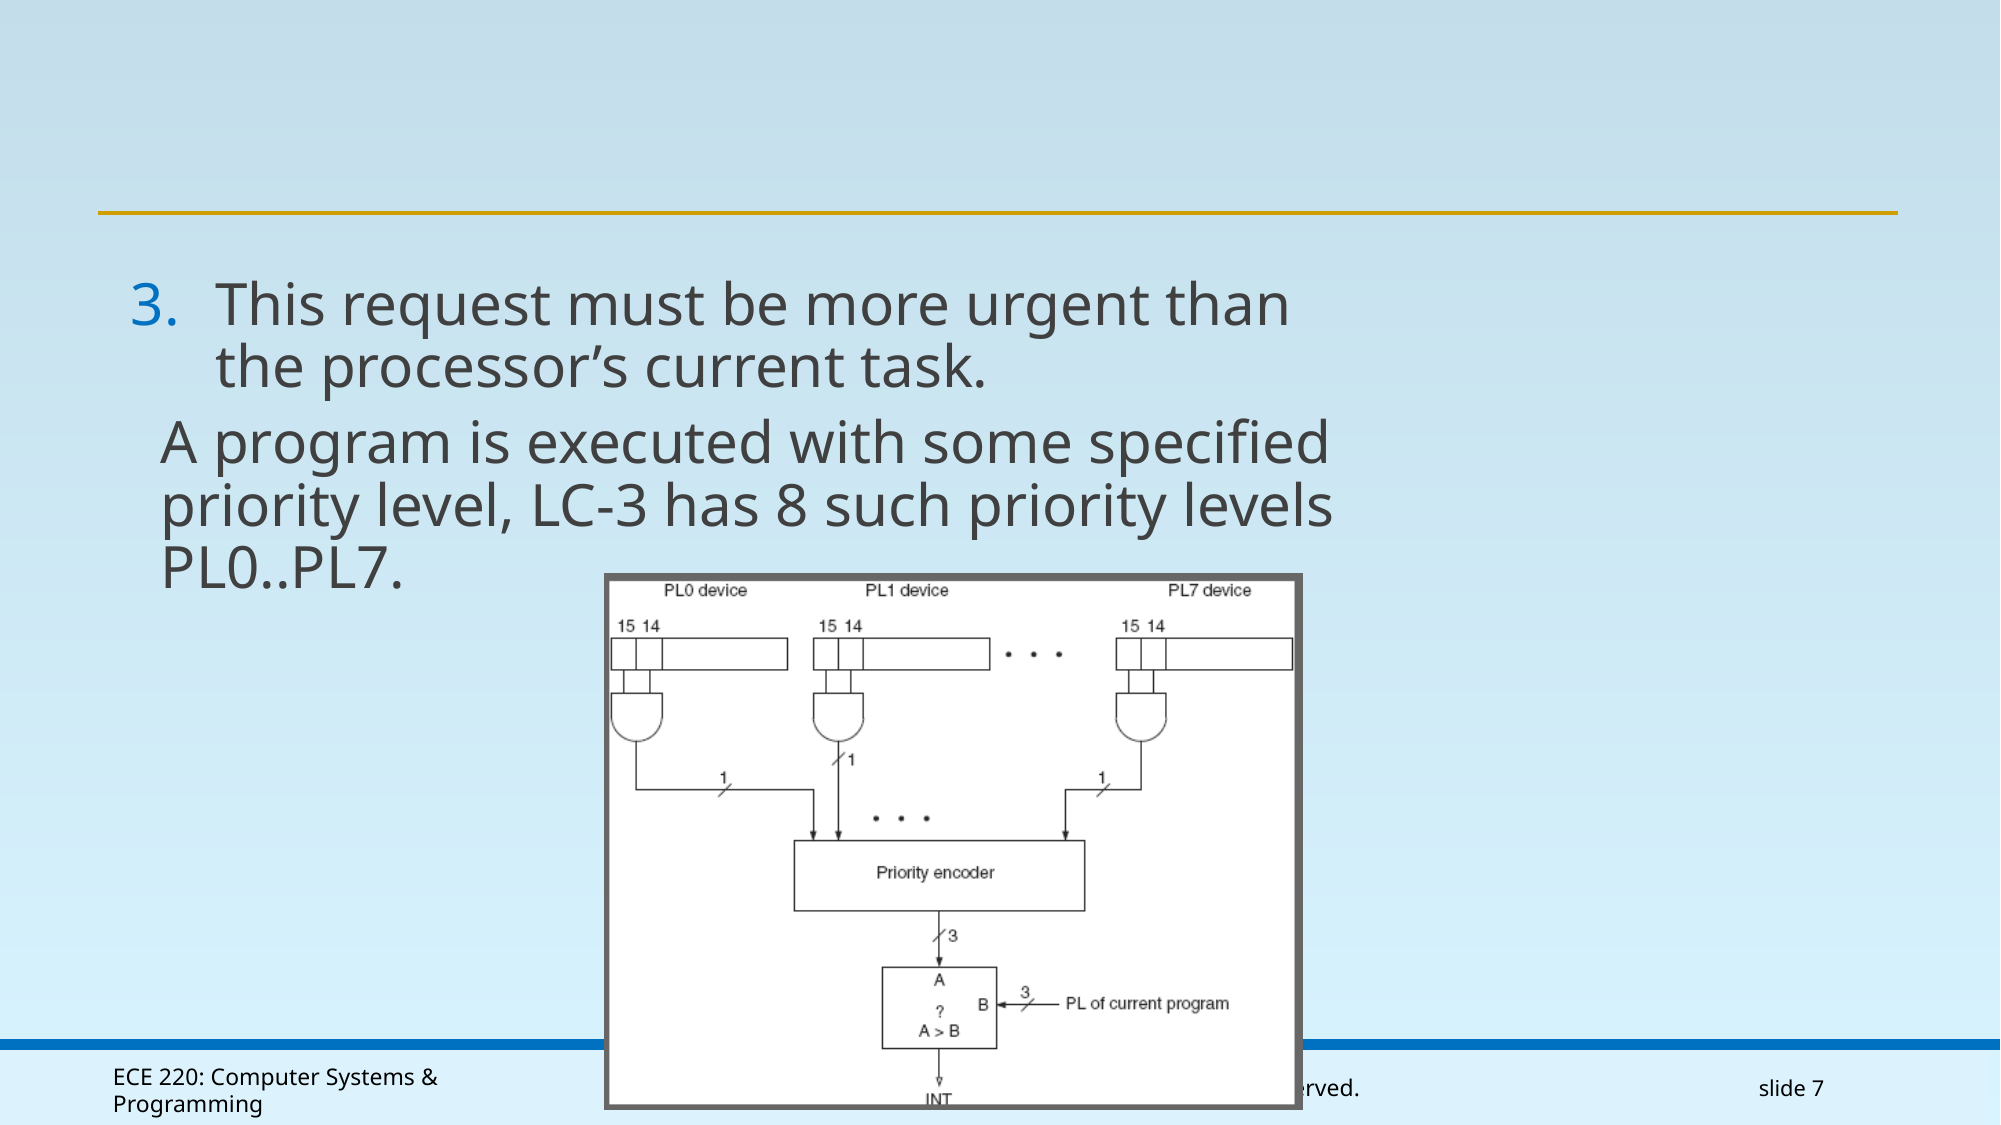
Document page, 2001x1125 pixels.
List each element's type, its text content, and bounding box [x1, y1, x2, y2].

footer © 2019 Volodymyr Kindratenko. All rights reserved. [1304, 1059, 1376, 1120]
slide_number ECE 220: Computer Systems & Programming [97, 1059, 586, 1120]
list This request must be more urgent than the processor’s current task. A program is executed with some specified priority level, LC-3 has 8 such priority levels PL0..PL7. [97, 267, 1377, 963]
slide_number slide 7 [1624, 1059, 1840, 1120]
picture [604, 573, 1304, 1111]
